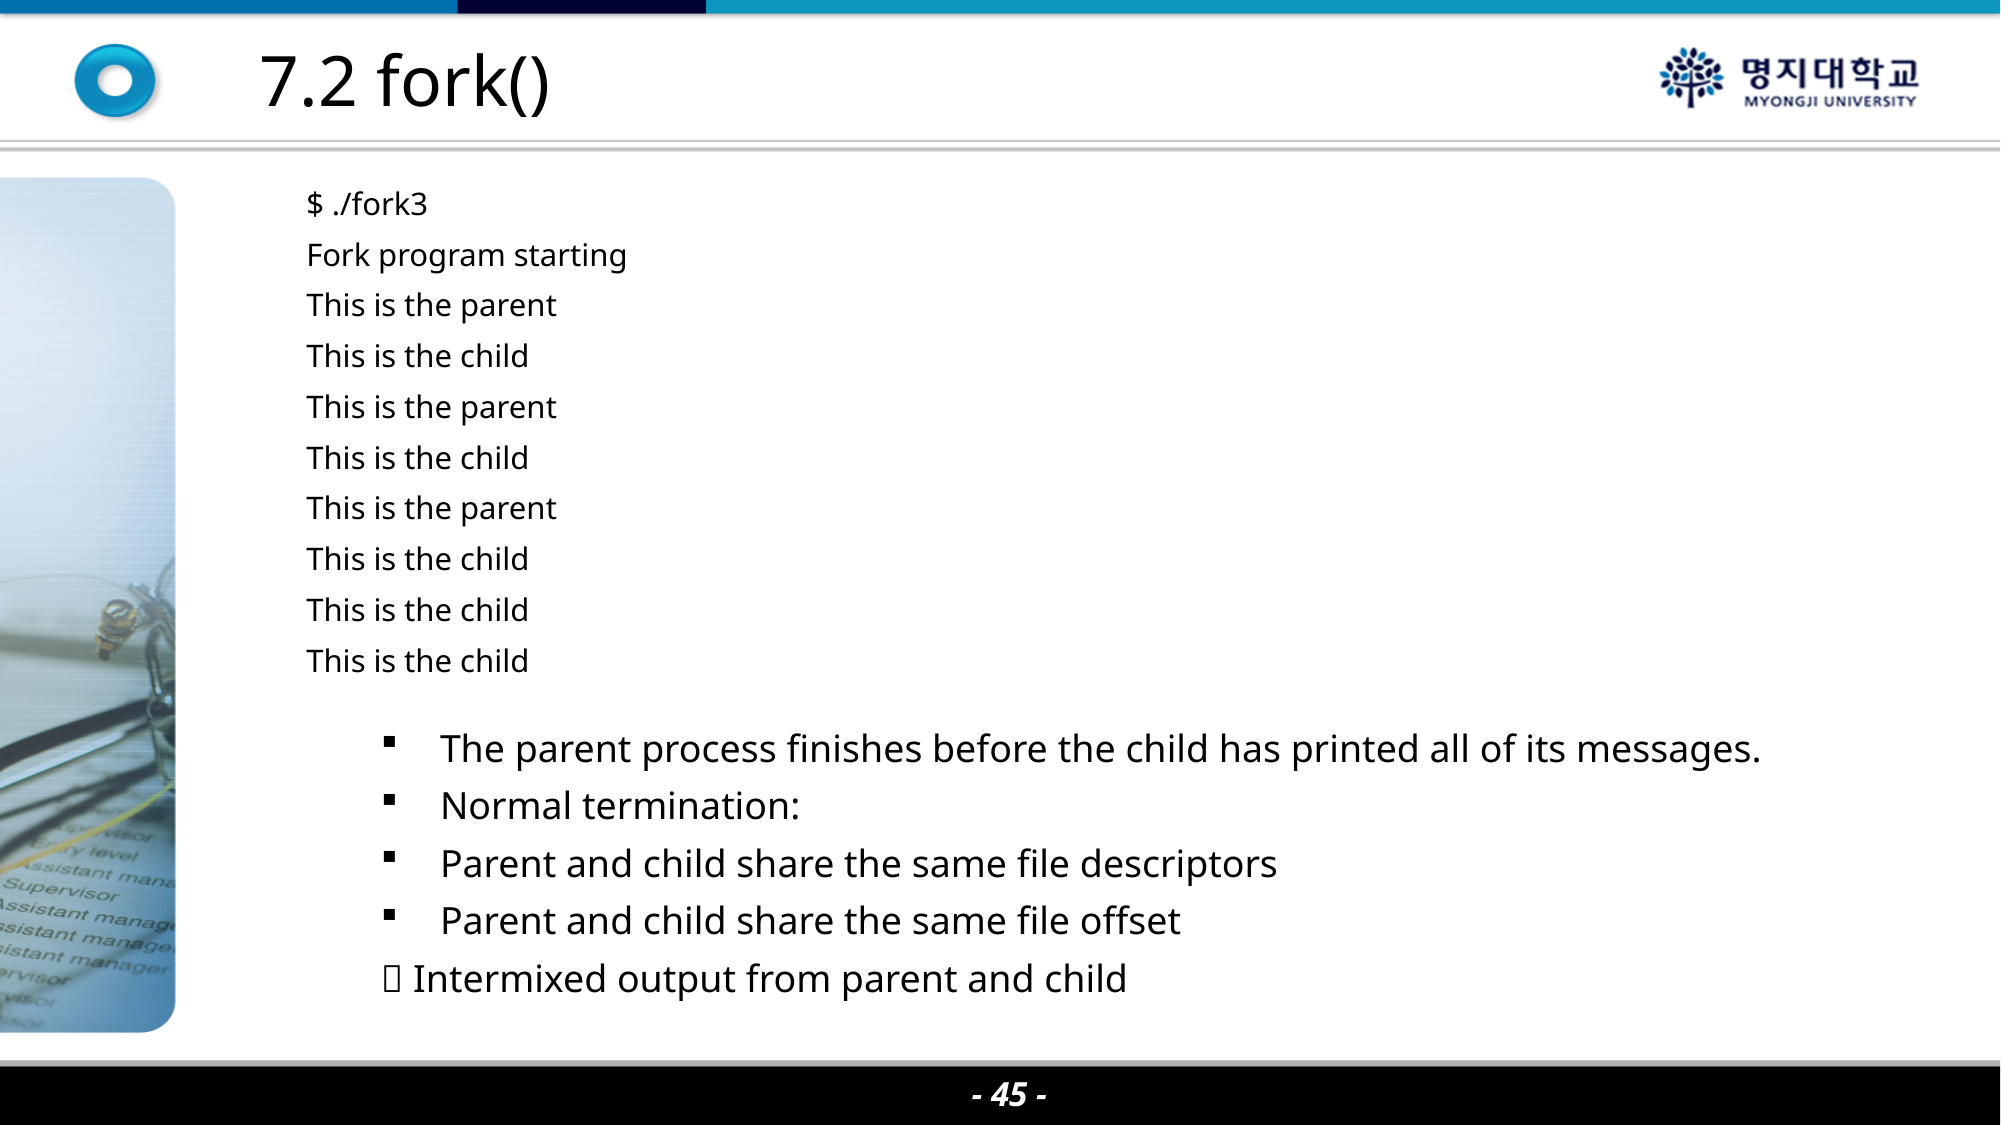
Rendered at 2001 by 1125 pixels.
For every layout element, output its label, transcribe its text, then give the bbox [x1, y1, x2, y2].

picture [0, 0, 2001, 1125]
title 7.2 fork() [244, 38, 1891, 129]
list $ ./fork3 Fork program starting This is the parent This is the child This is the parent This is the child This is the parent This is the child This is the child This is the child [291, 181, 1756, 689]
text_box The parent process finishes before the child has printed all of its messages. Normal termination: Parent and child share the same file descriptors Parent and child share the same file offset  Intermixed output from parent and child [264, 715, 1783, 1009]
text_box - 45 - [913, 1065, 1106, 1125]
